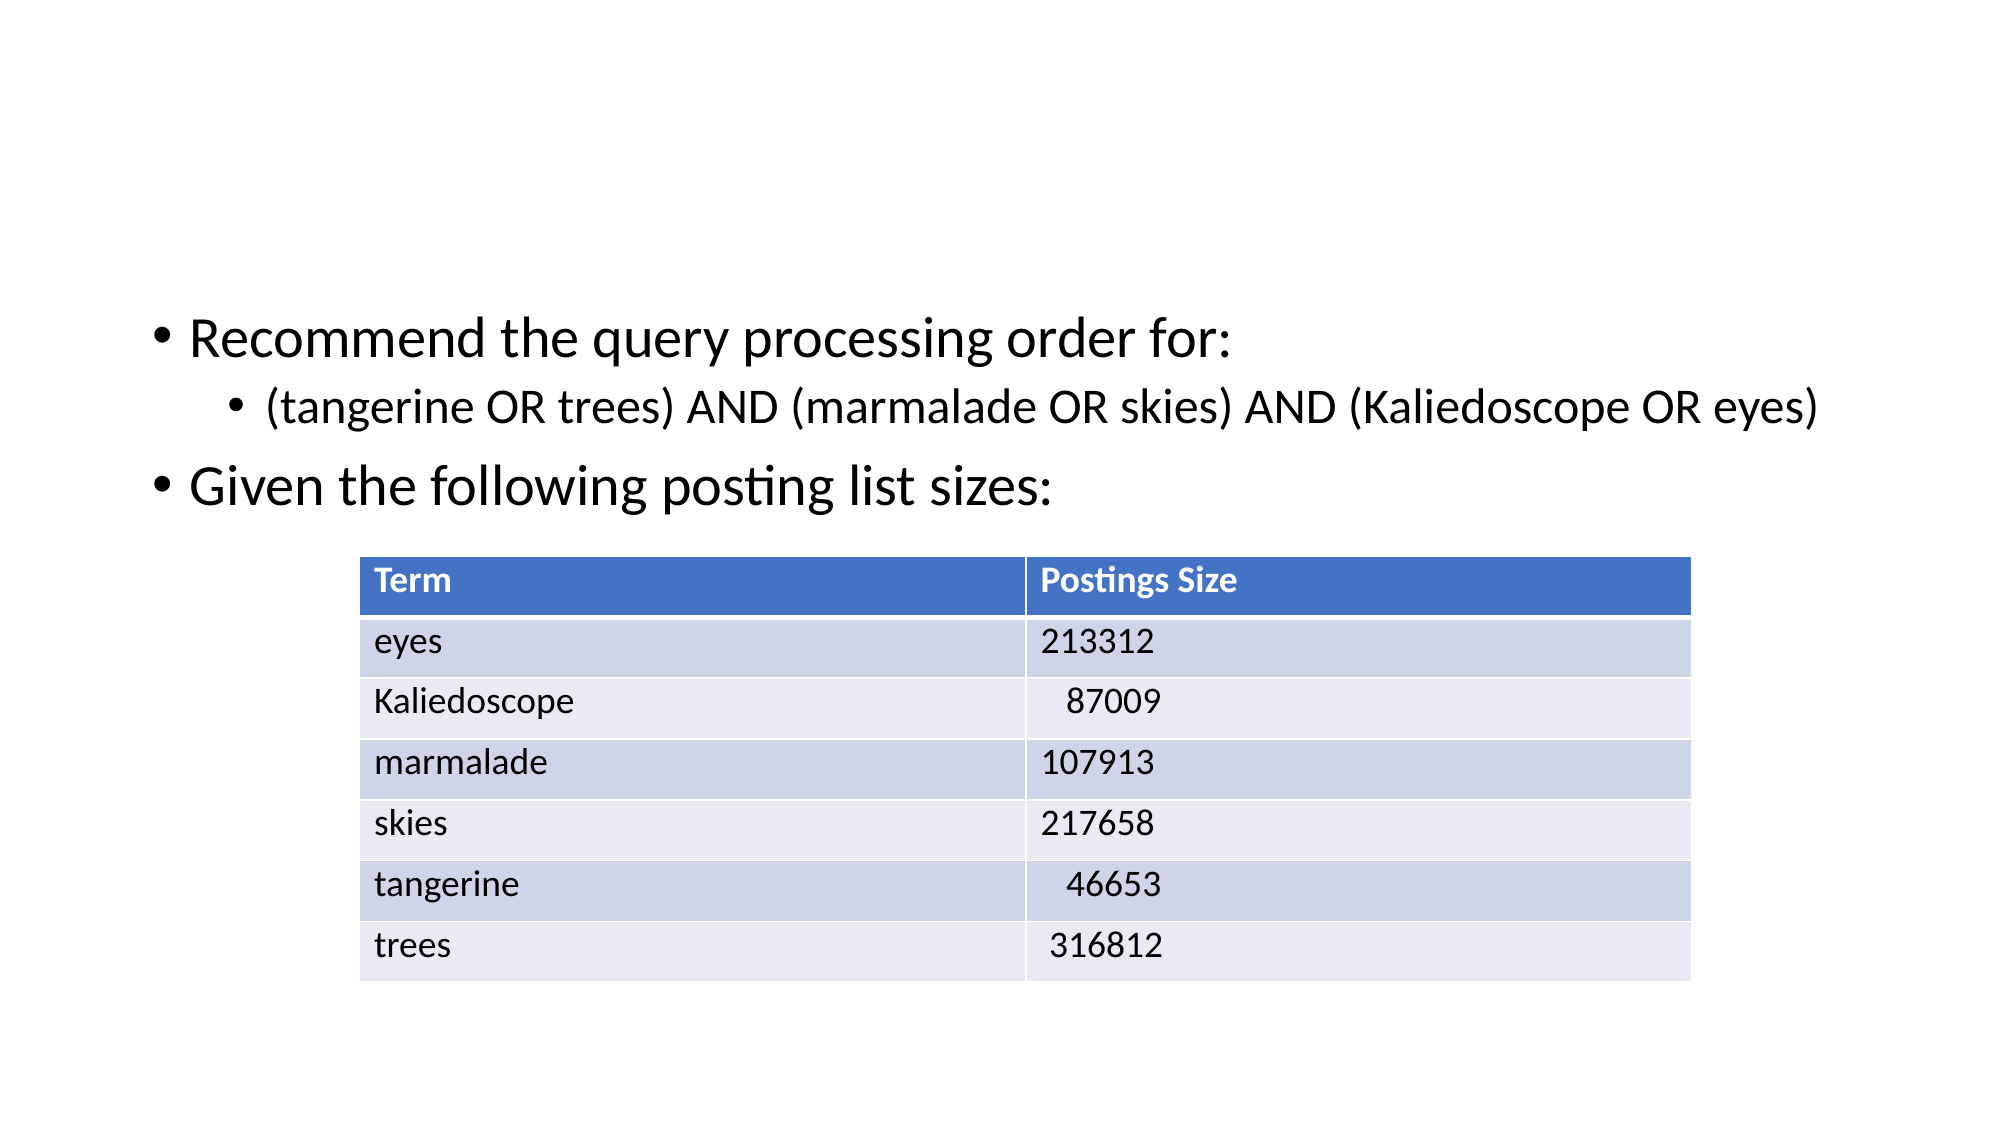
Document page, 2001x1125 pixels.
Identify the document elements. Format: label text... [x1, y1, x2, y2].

table_cell marmalade [360, 740, 1025, 799]
table_cell 107913 [1027, 740, 1691, 799]
table_header Term [360, 557, 1025, 615]
table_cell 87009 [1027, 679, 1691, 738]
table_header Postings Size [1027, 557, 1691, 615]
table_cell tangerine [360, 861, 1025, 921]
list Recommend the query processing order for: (tangerine OR trees) AND (marmalade OR skies) AND (Kaliedoscope OR eyes) Given the following posting list sizes: [137, 299, 1863, 1014]
table_cell eyes [360, 620, 1025, 677]
table_cell 213312 [1027, 620, 1691, 677]
table_cell 316812 [1027, 922, 1691, 981]
table_cell skies [360, 801, 1025, 860]
table_cell trees [360, 922, 1025, 981]
table_cell 46653 [1027, 861, 1691, 921]
table_cell 217658 [1027, 801, 1691, 860]
table_cell Kaliedoscope [360, 679, 1025, 738]
